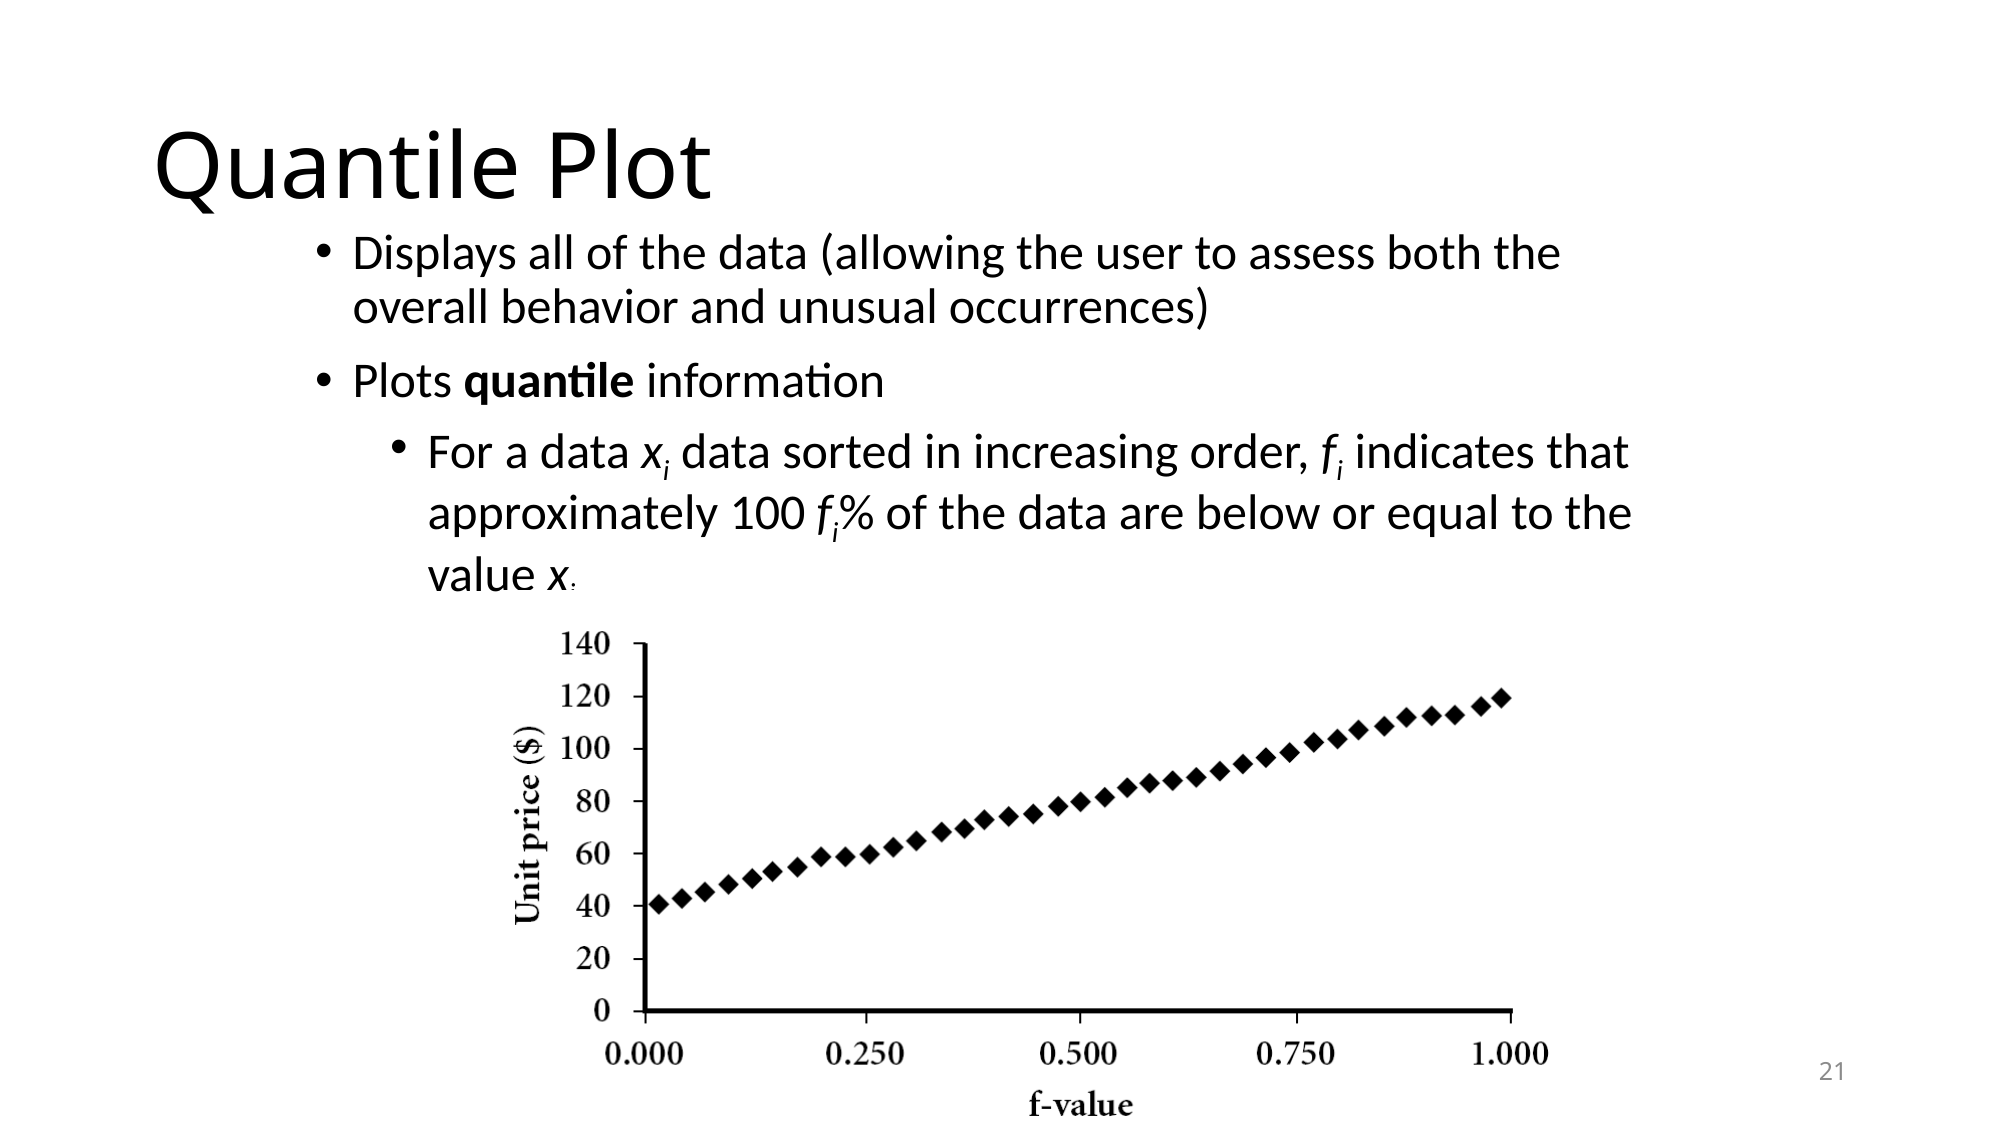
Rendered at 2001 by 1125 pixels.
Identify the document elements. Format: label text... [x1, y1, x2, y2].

picture [499, 590, 1550, 1125]
title Quantile Plot [137, 59, 1863, 278]
slide_number 21 [1550, 1042, 1863, 1103]
list Displays all of the data (allowing the user to assess both the overall behavior and unusual occurrences) Plots quantile information For a data xi data sorted in increasing order, fi indicates that approximately 100 fi% of the data are below or equal to the value xi [300, 218, 1675, 625]
